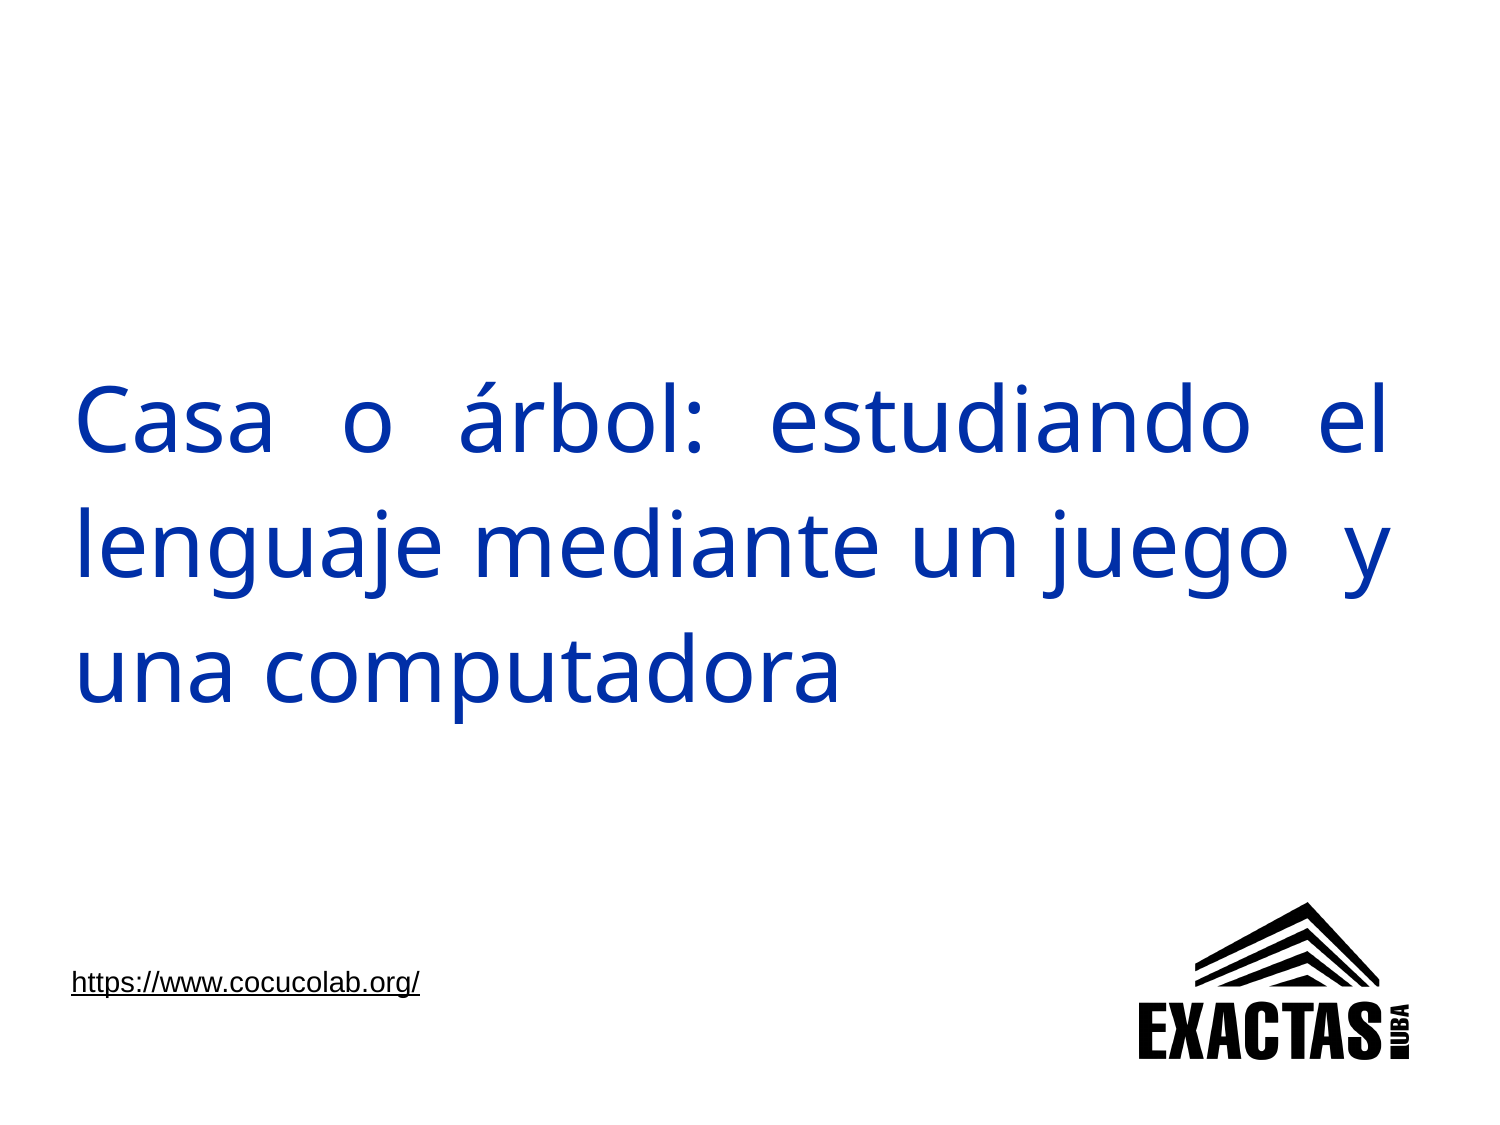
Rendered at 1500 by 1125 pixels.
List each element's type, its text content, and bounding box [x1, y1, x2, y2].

picture [1139, 902, 1409, 1060]
title Casa o árbol: estudiando el lenguaje mediante un juego y una computadora [56, 307, 1409, 777]
text_box https://www.cocucolab.org/ [56, 948, 549, 1014]
